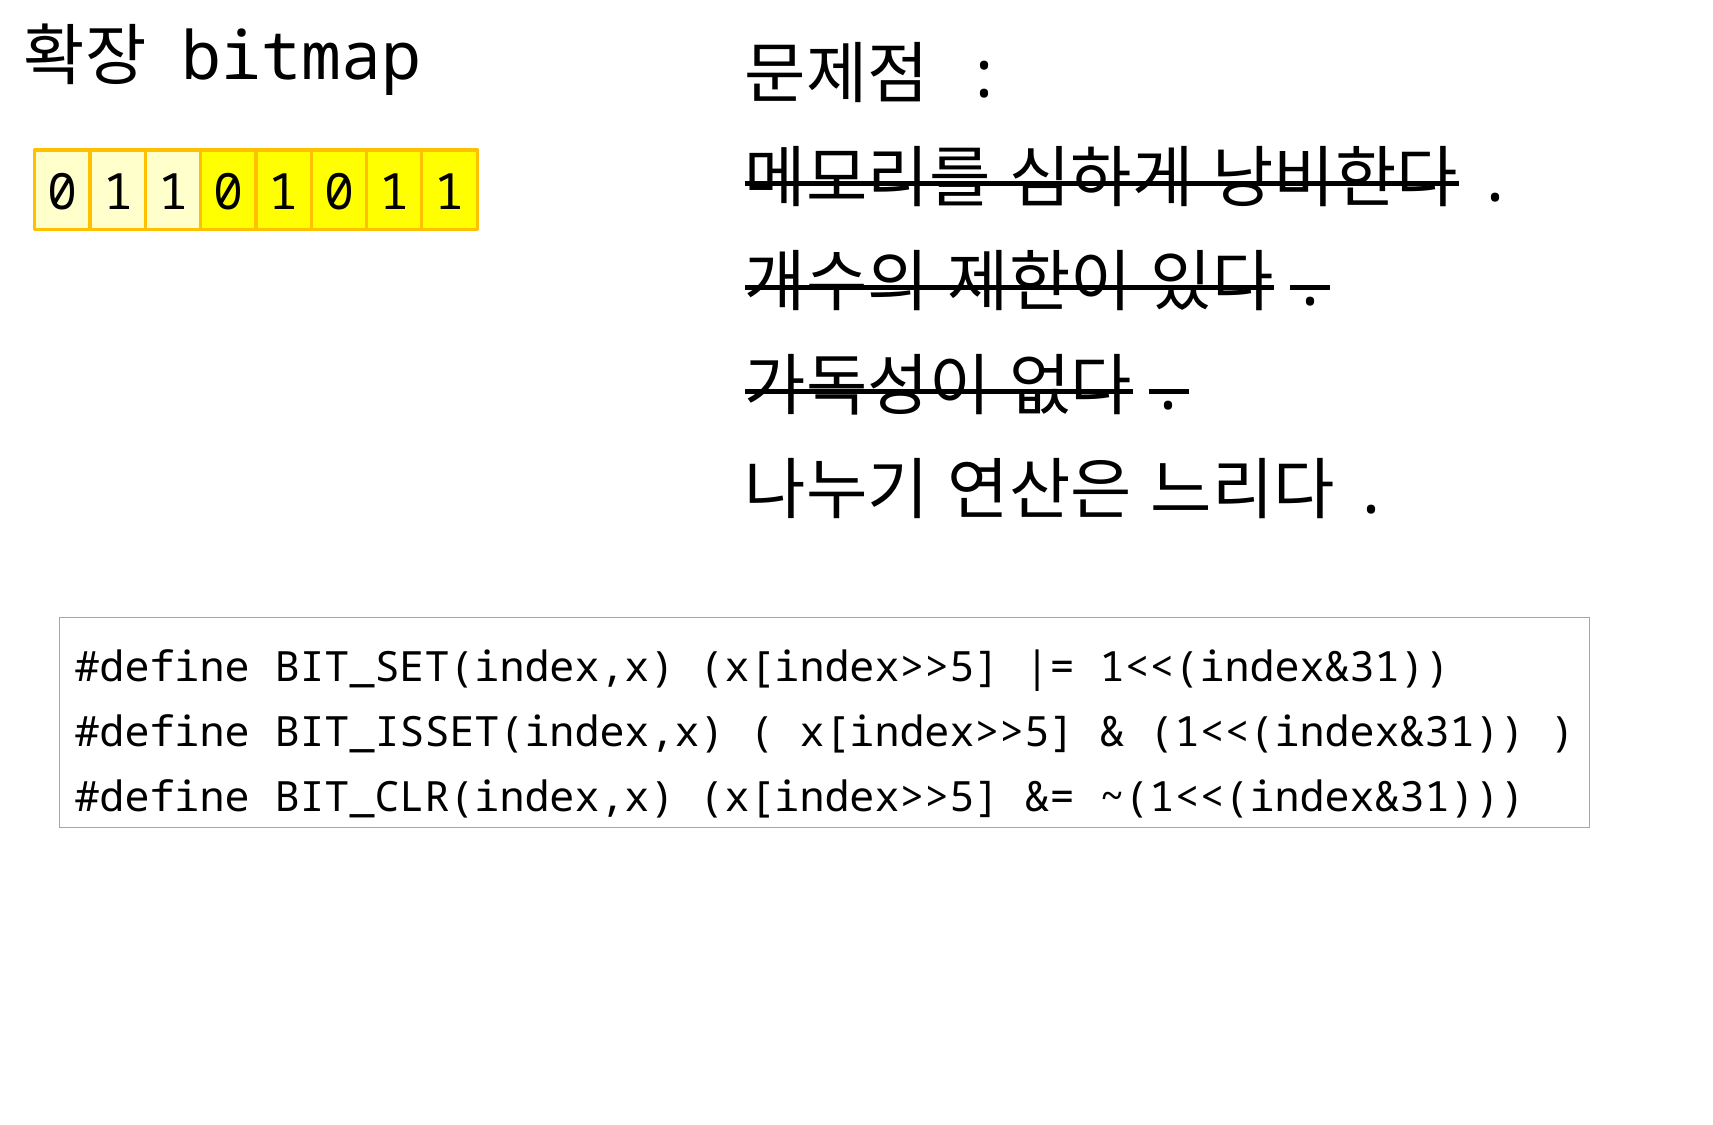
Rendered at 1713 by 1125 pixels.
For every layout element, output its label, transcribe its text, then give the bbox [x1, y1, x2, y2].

text_box 0 [309, 148, 364, 231]
text_box 1 [254, 148, 309, 231]
text_box 1 [88, 148, 143, 231]
text_box 1 [364, 148, 420, 231]
text_box 1 [420, 148, 480, 231]
text_box #define BIT_SET(index,x) (x[index>>5] |= 1<<(index&31)) #define BIT_ISSET(index,x) ( x[index>>5] & (1<<(index&31)) ) #define BIT_CLR(index,x) (x[index>>5] &= ~(1<<(index&31))) [59, 617, 1590, 828]
text_box 문제점 : 메모리를 심하게 낭비한다. 개수의 제한이 있다. 가독성이 없다. 나누기 연산은 느리다. [730, 0, 1530, 535]
text_box 0 [33, 148, 88, 231]
text_box 0 [199, 148, 254, 231]
text_box 확장 bitmap [8, 0, 477, 101]
text_box 1 [143, 148, 199, 231]
